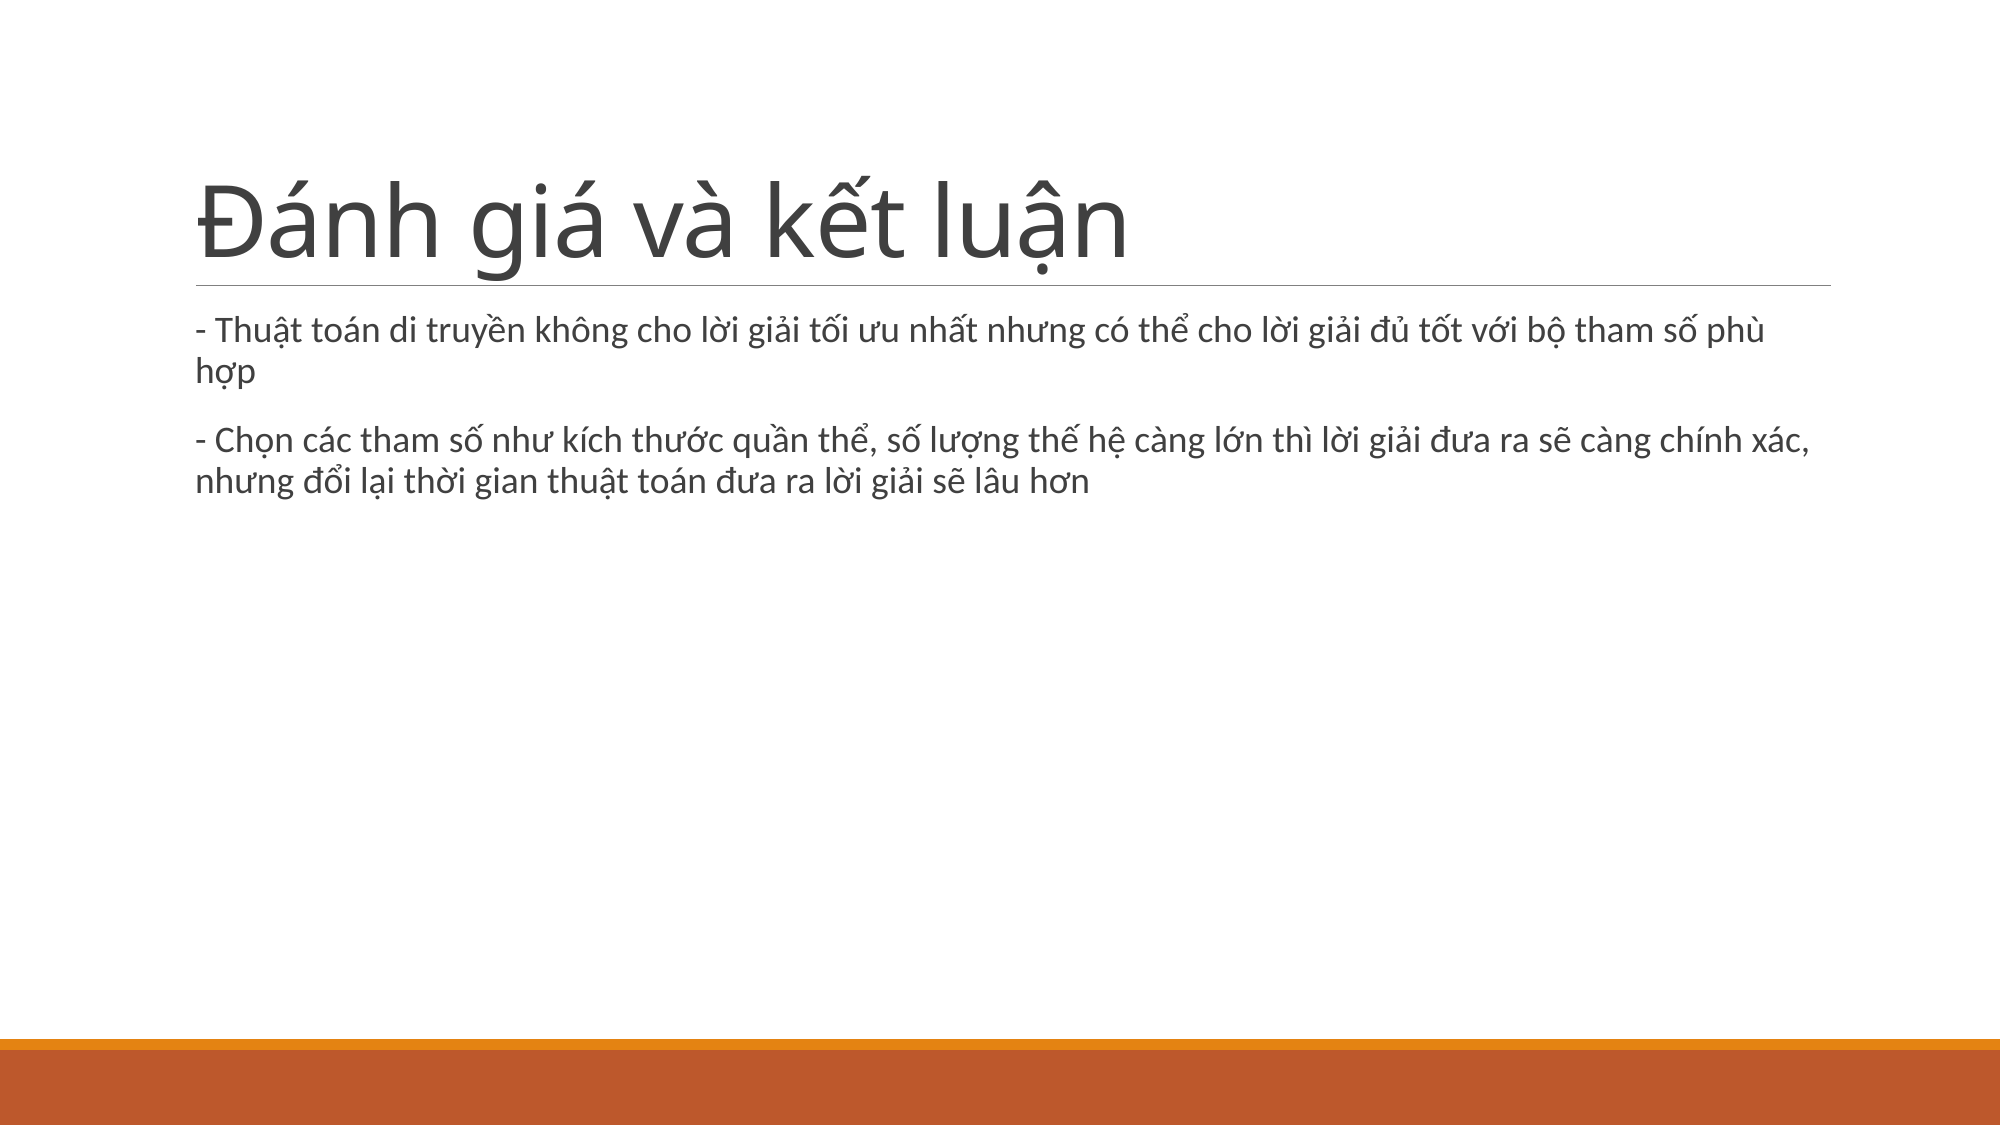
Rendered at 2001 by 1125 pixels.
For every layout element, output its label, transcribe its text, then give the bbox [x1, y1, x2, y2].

title Đánh giá và kết luận [180, 47, 1830, 285]
list - Thuật toán di truyền không cho lời giải tối ưu nhất nhưng có thể cho lời giải đủ tốt với bộ tham số phù hợp - Chọn các tham số như kích thước quần thể, số lượng thế hệ càng lớn thì lời giải đưa ra sẽ càng chính xác, nhưng đổi lại thời gian thuật toán đưa ra lời giải sẽ lâu hơn [180, 302, 1830, 963]
